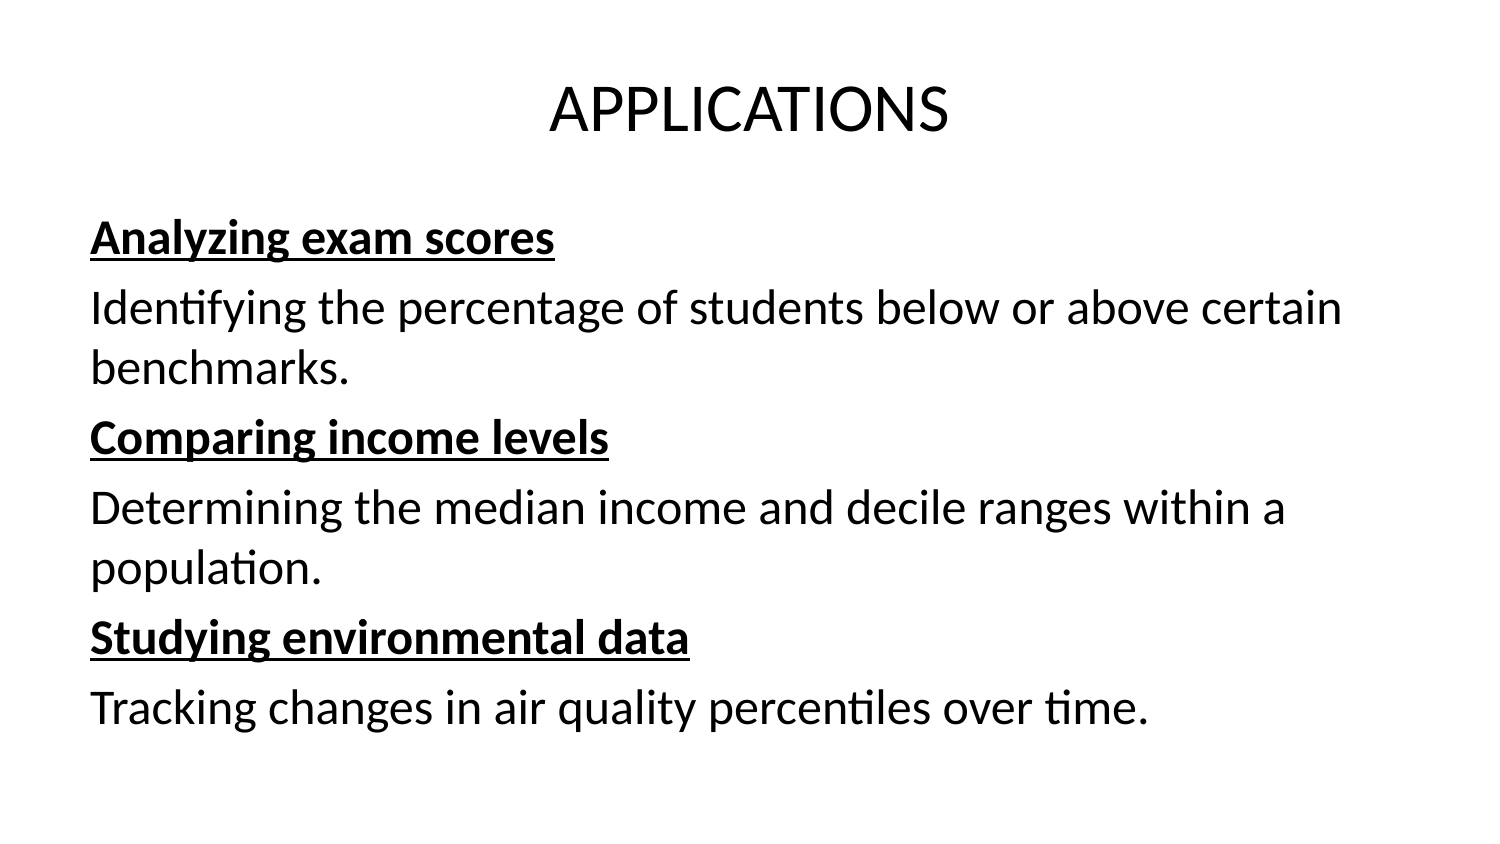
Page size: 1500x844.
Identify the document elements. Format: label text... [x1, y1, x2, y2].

title APPLICATIONS [75, 33, 1425, 175]
list Analyzing exam scores Identifying the percentage of students below or above certain benchmarks. Comparing income levels Determining the median income and decile ranges within a population. Studying environmental data Tracking changes in air quality percentiles over time. [75, 196, 1425, 754]
